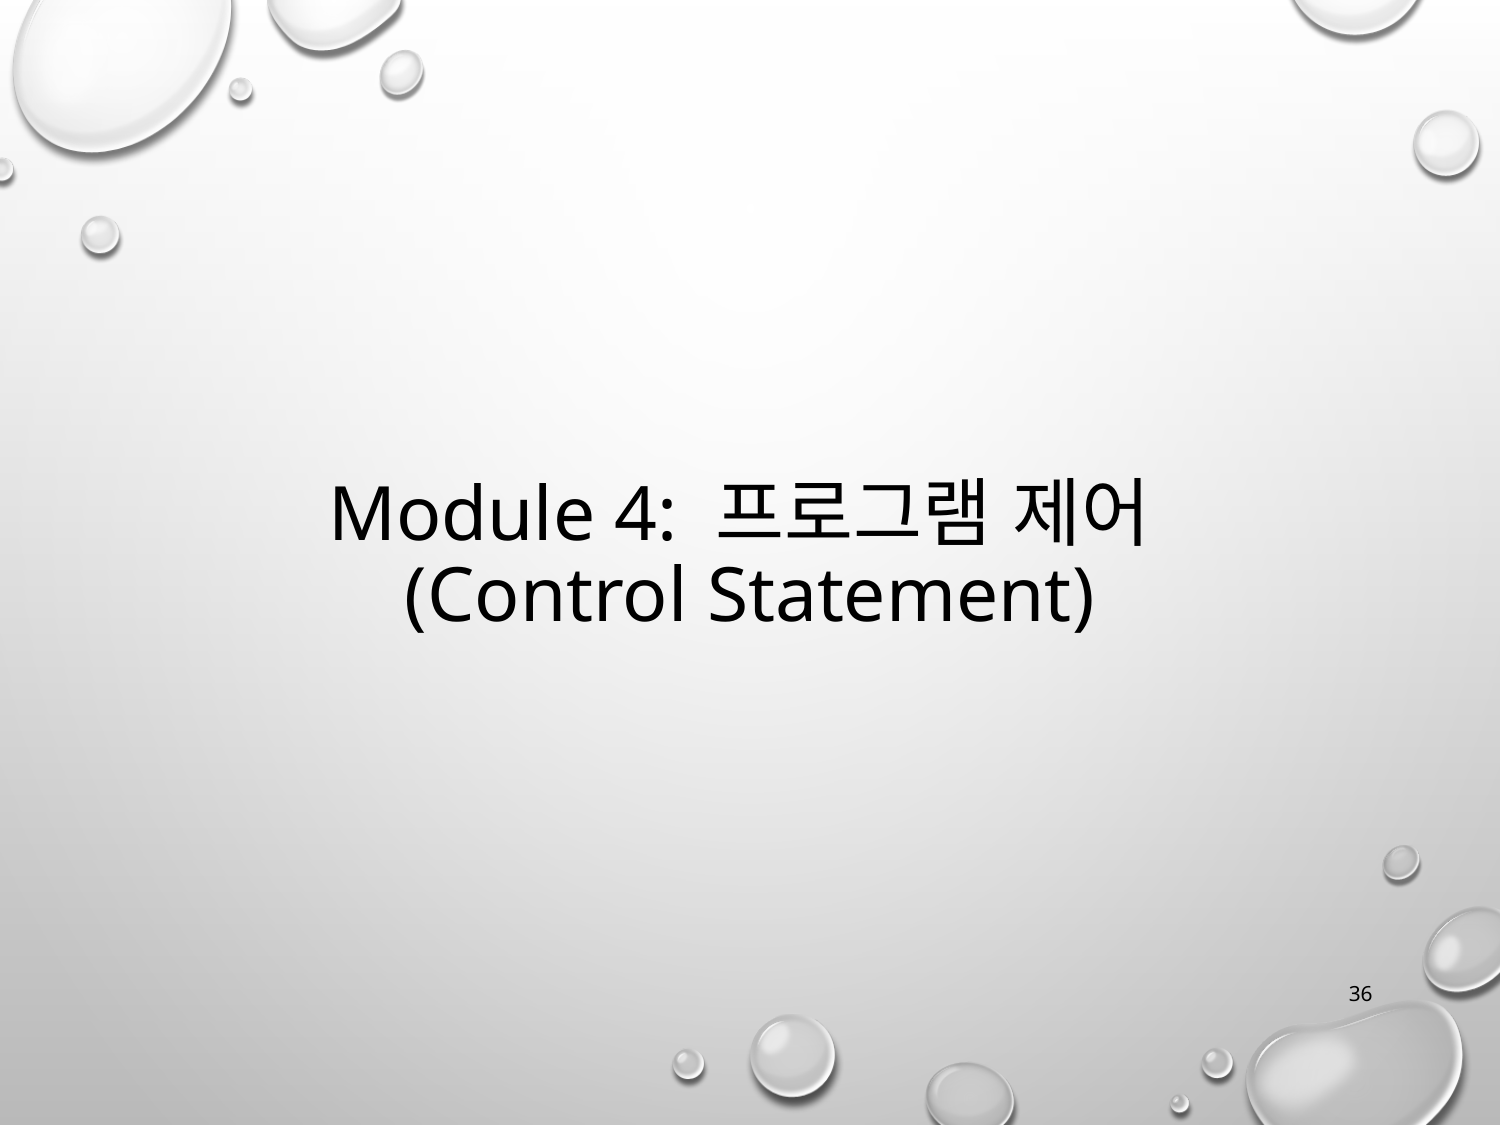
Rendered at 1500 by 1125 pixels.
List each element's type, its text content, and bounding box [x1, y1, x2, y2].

slide_number 36 [1293, 965, 1388, 1025]
picture [0, 0, 1500, 1125]
title Module 4: 프로그램 제어 (Control Statement) [103, 59, 1397, 1054]
